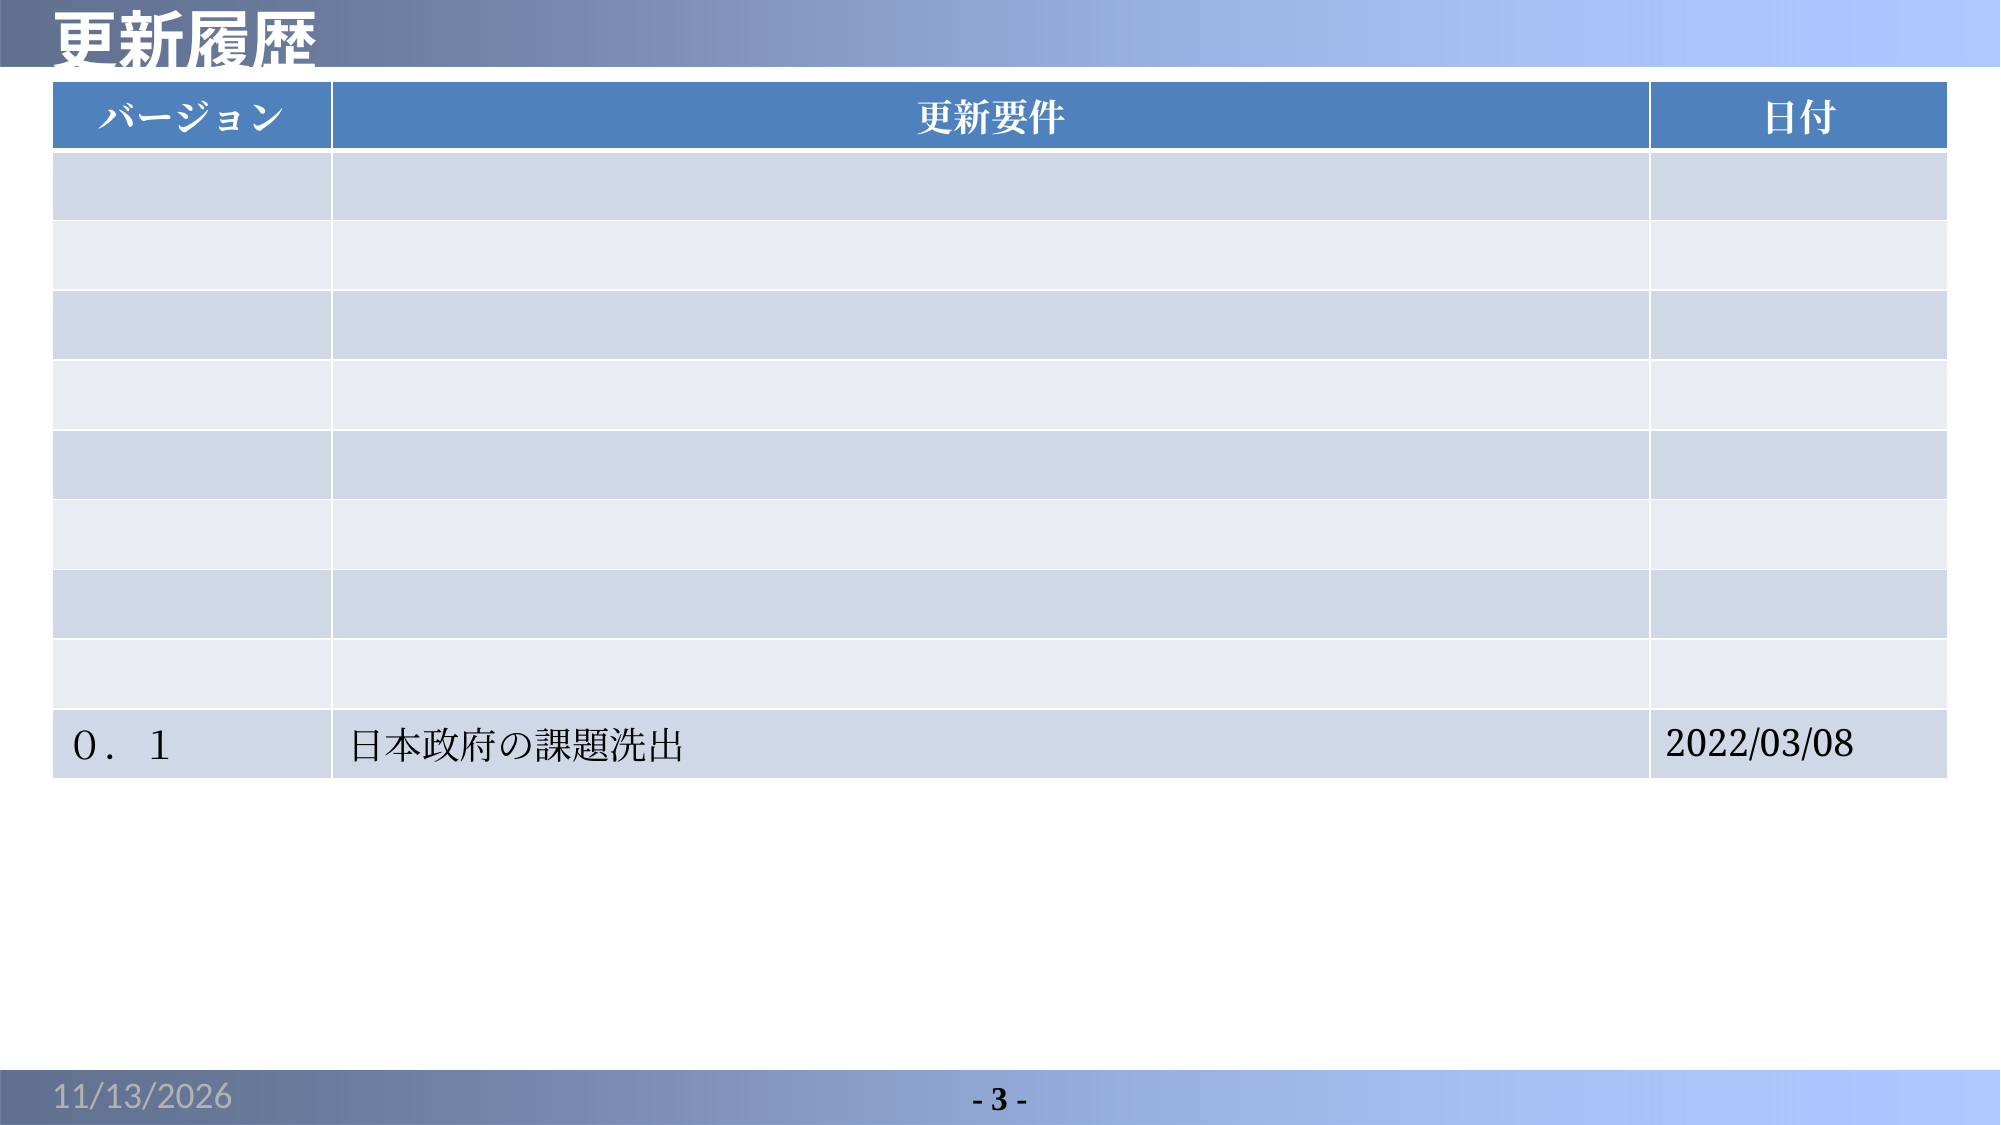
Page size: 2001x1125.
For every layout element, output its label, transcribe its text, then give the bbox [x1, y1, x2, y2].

table_cell 日本政府の課題洗出 [333, 710, 1649, 778]
table_cell [333, 291, 1649, 359]
table_cell [1651, 500, 1947, 569]
table_cell [333, 361, 1649, 429]
table_cell [333, 431, 1649, 499]
table_cell [1651, 570, 1947, 638]
table_header 日付 [1651, 82, 1947, 148]
table_cell [1651, 361, 1947, 429]
table_cell [333, 221, 1649, 289]
table_cell [333, 500, 1649, 569]
table_cell [1651, 431, 1947, 499]
table_cell [53, 361, 331, 429]
table_cell [53, 153, 331, 220]
table_cell [333, 570, 1649, 638]
table_cell ０．１ [53, 710, 331, 778]
slide_number - 3 - [934, 1078, 1063, 1117]
table_cell 2022/03/08 [1651, 710, 1947, 778]
table_cell [1651, 640, 1947, 708]
table_cell [53, 640, 331, 708]
table_cell [1651, 153, 1947, 220]
table_cell [53, 221, 331, 289]
table_cell [53, 431, 331, 499]
table_cell [53, 500, 331, 569]
title 更新履歴 [51, 0, 1921, 80]
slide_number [51, 1071, 512, 1117]
table_header 更新要件 [333, 82, 1649, 148]
table_cell [53, 291, 331, 359]
table_cell [1651, 291, 1947, 359]
table_cell [333, 153, 1649, 220]
table_cell [333, 640, 1649, 708]
table_header バージョン [53, 82, 331, 148]
table_cell [1651, 221, 1947, 289]
table_cell [53, 570, 331, 638]
